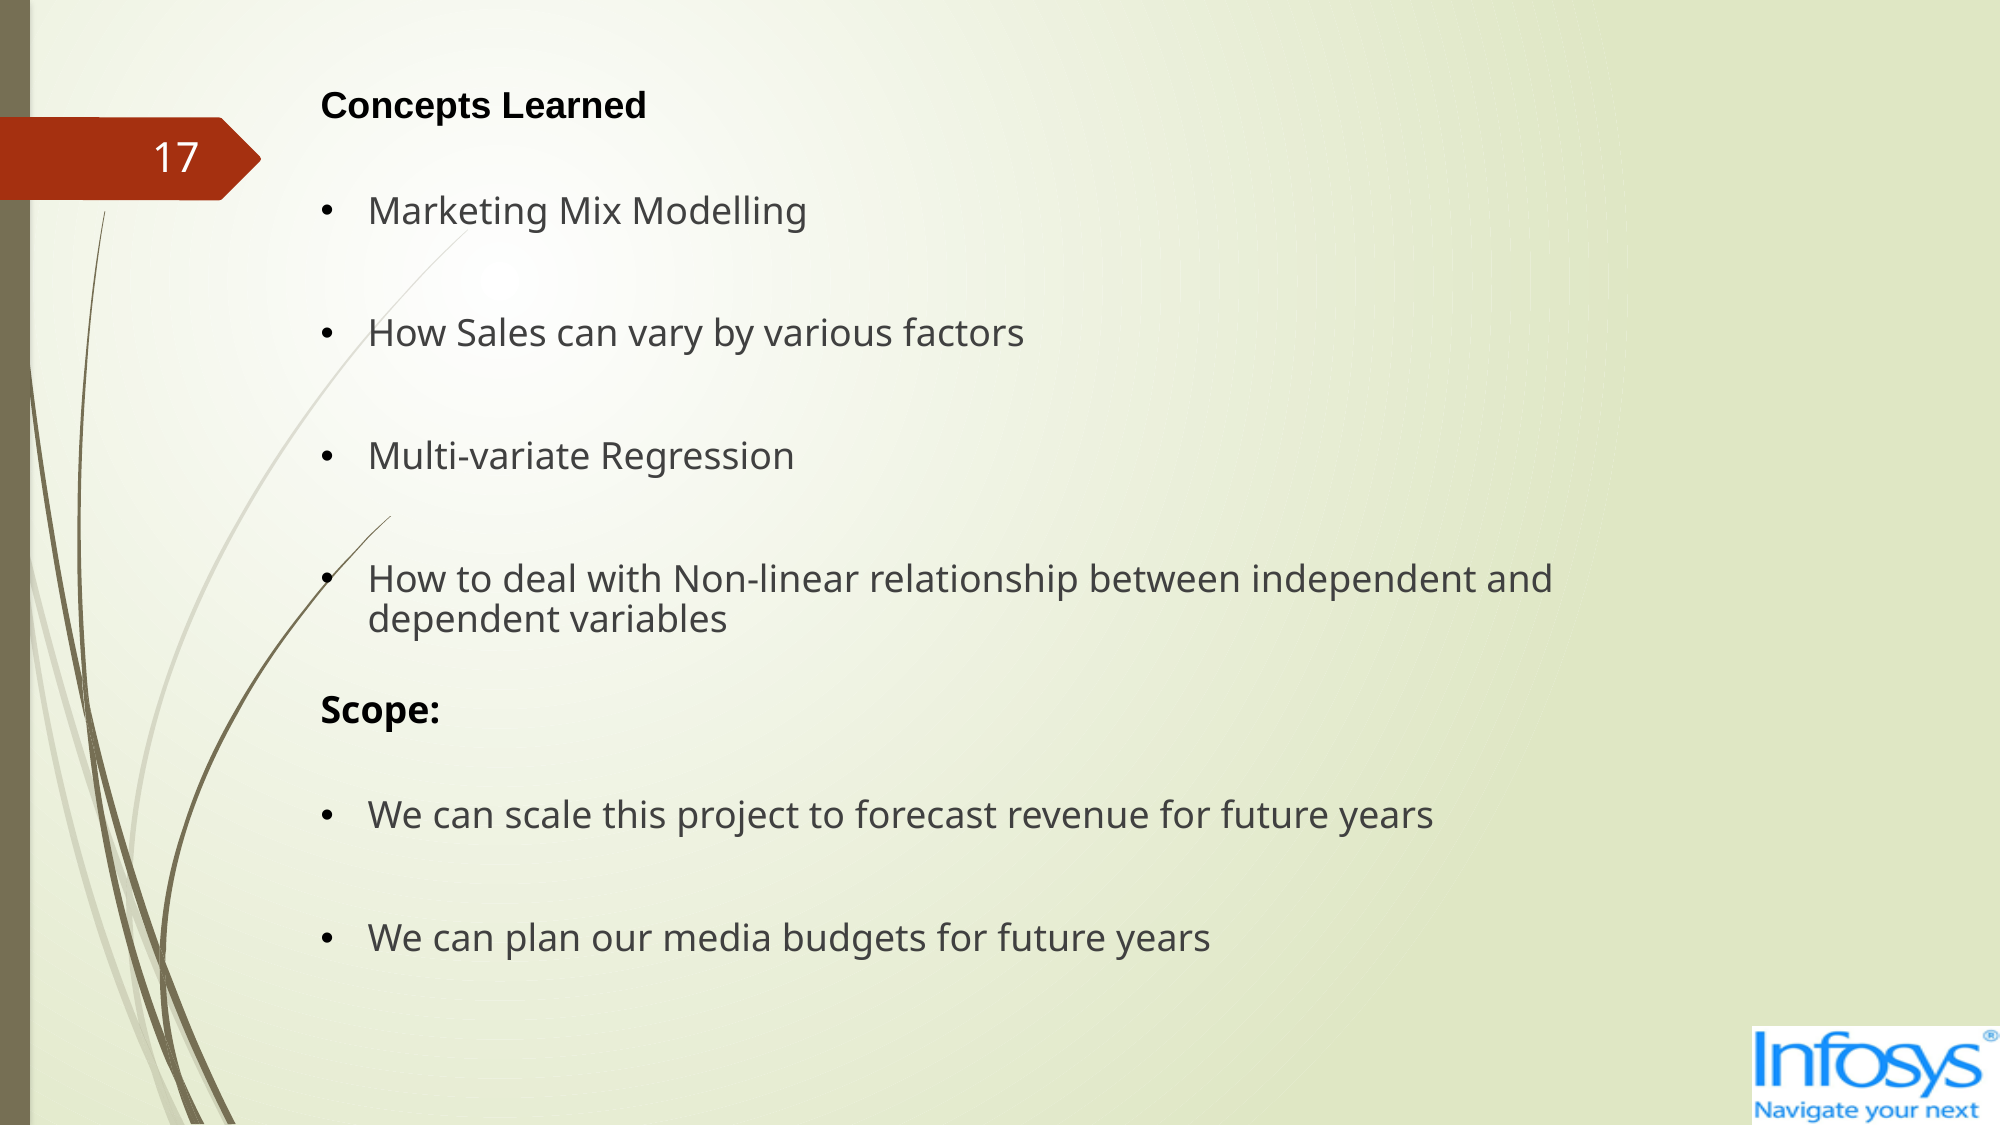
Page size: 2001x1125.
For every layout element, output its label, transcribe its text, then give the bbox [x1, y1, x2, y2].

slide_number 17 [87, 129, 216, 190]
picture [1751, 1026, 2000, 1125]
text_box Concepts Learned Marketing Mix Modelling How Sales can vary by various factors Multi-variate Regression How to deal with Non-linear relationship between independent and dependent variables Scope: We can scale this project to forecast revenue for future years We can plan our media budgets for future years [305, 73, 1728, 1125]
